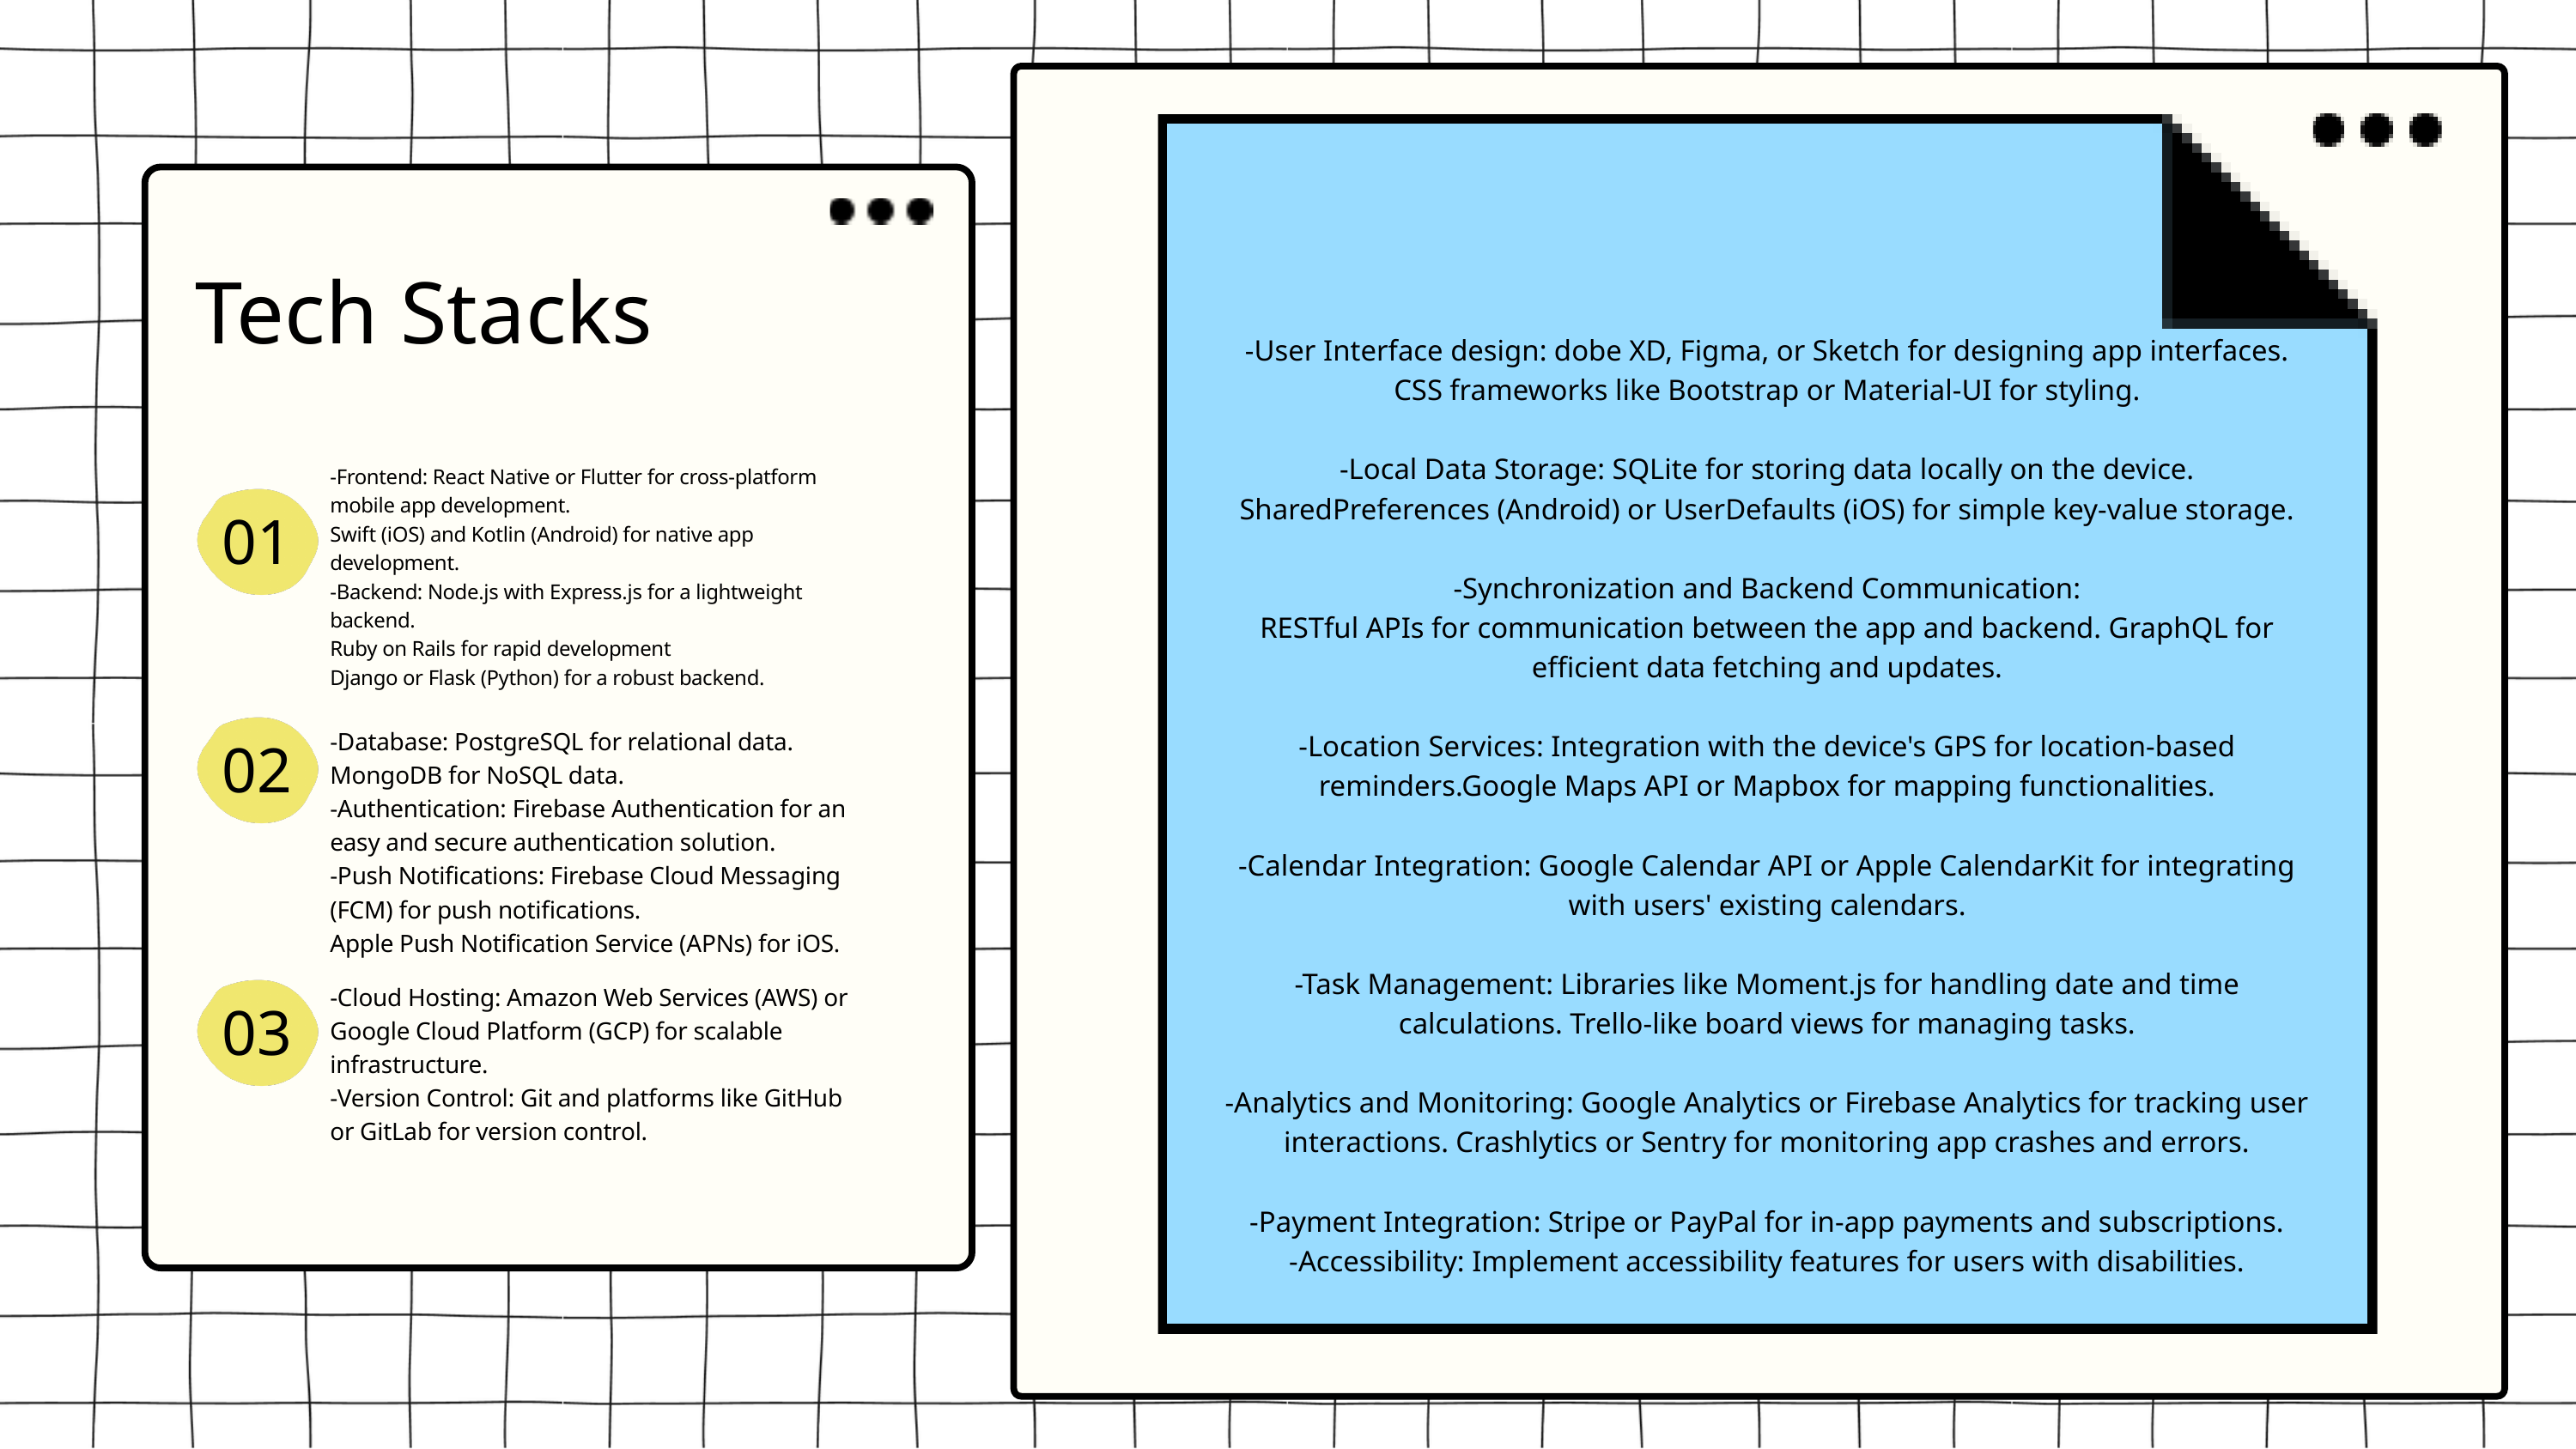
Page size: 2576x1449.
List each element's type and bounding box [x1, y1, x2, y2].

text_box [1013, 65, 2506, 1397]
text_box [144, 167, 973, 1269]
text_box [0, 0, 2576, 1449]
